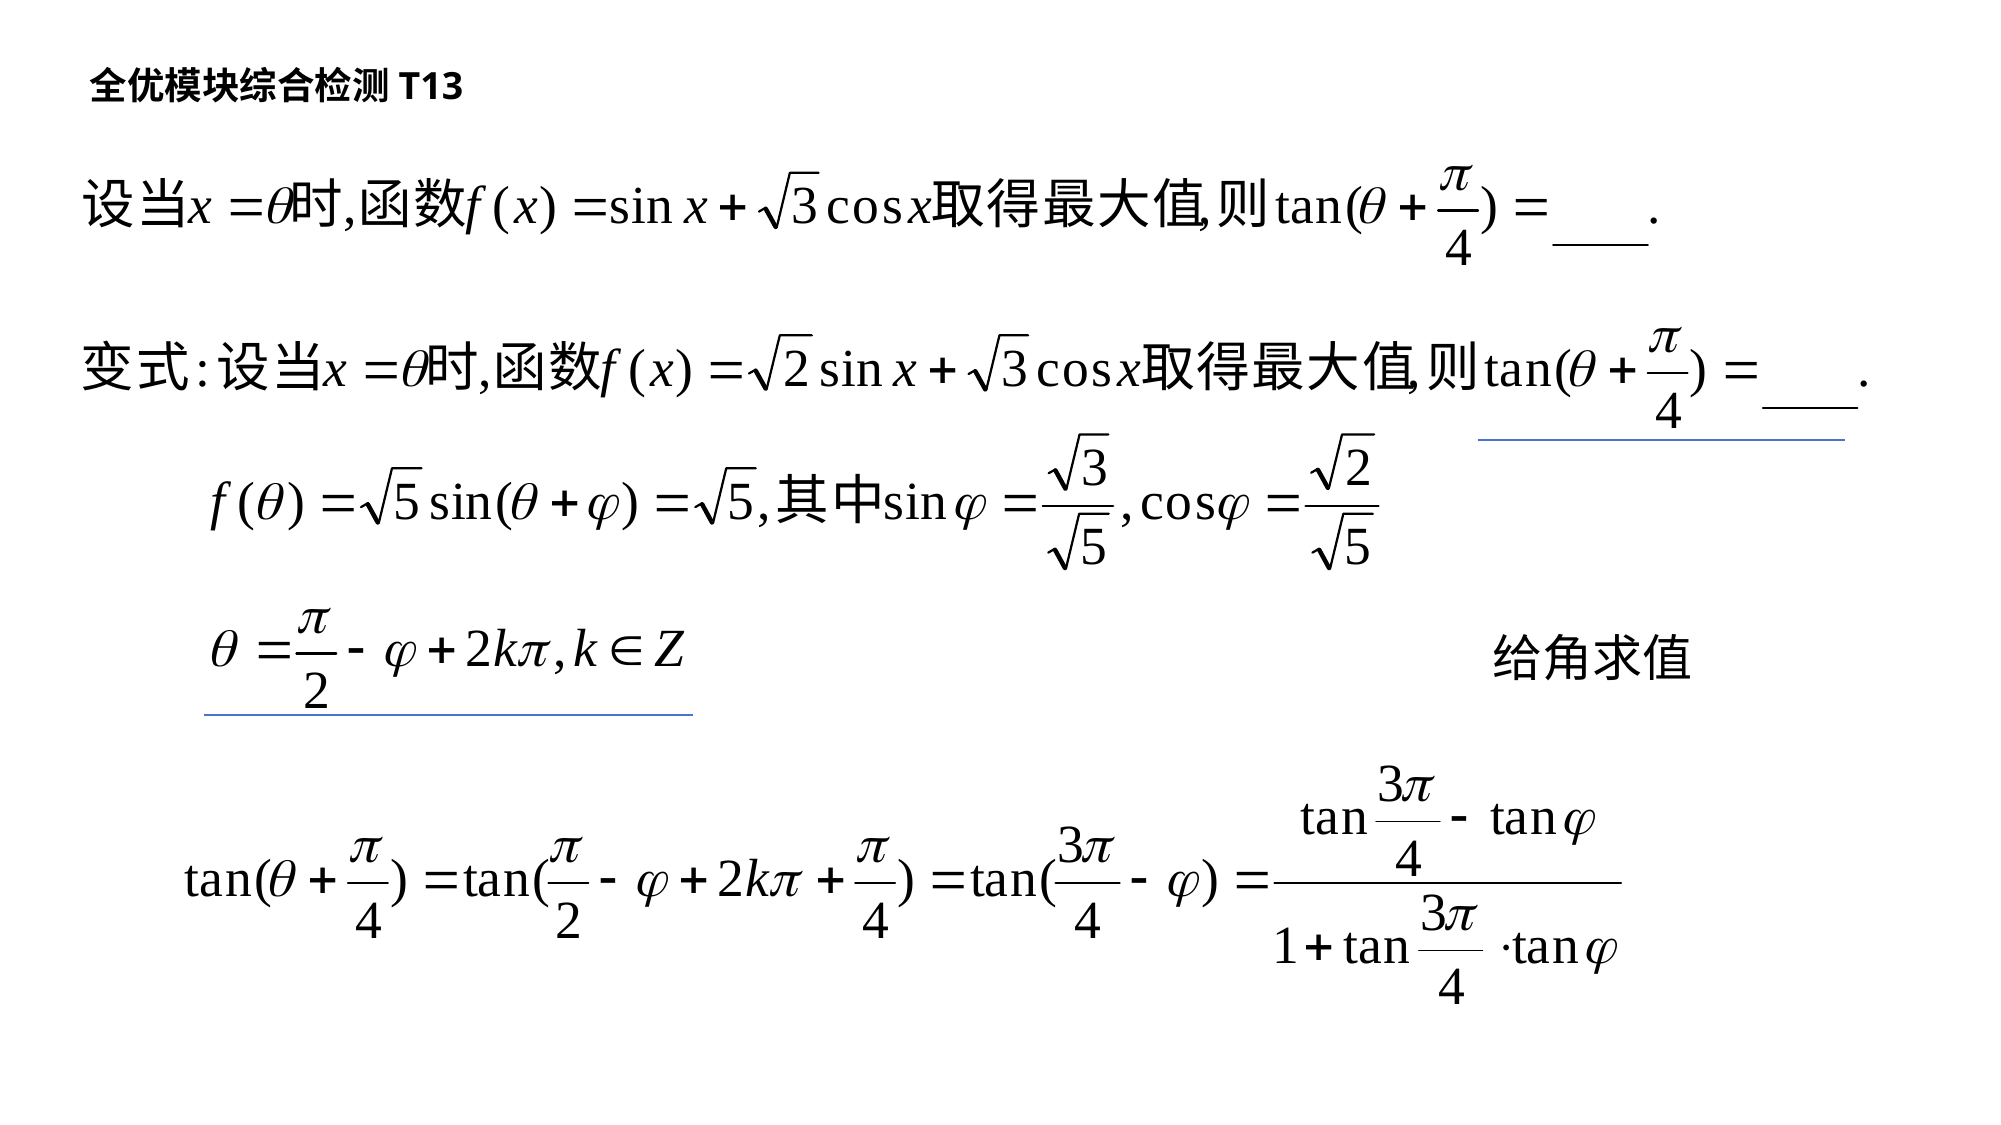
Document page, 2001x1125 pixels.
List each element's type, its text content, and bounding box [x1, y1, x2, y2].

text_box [191, 420, 1388, 583]
text_box 全优模块综合检测T13 [75, 54, 909, 115]
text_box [175, 747, 1631, 1018]
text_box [74, 300, 1877, 441]
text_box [203, 581, 700, 722]
text_box 给角求值 [1477, 618, 1824, 694]
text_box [74, 138, 1668, 278]
